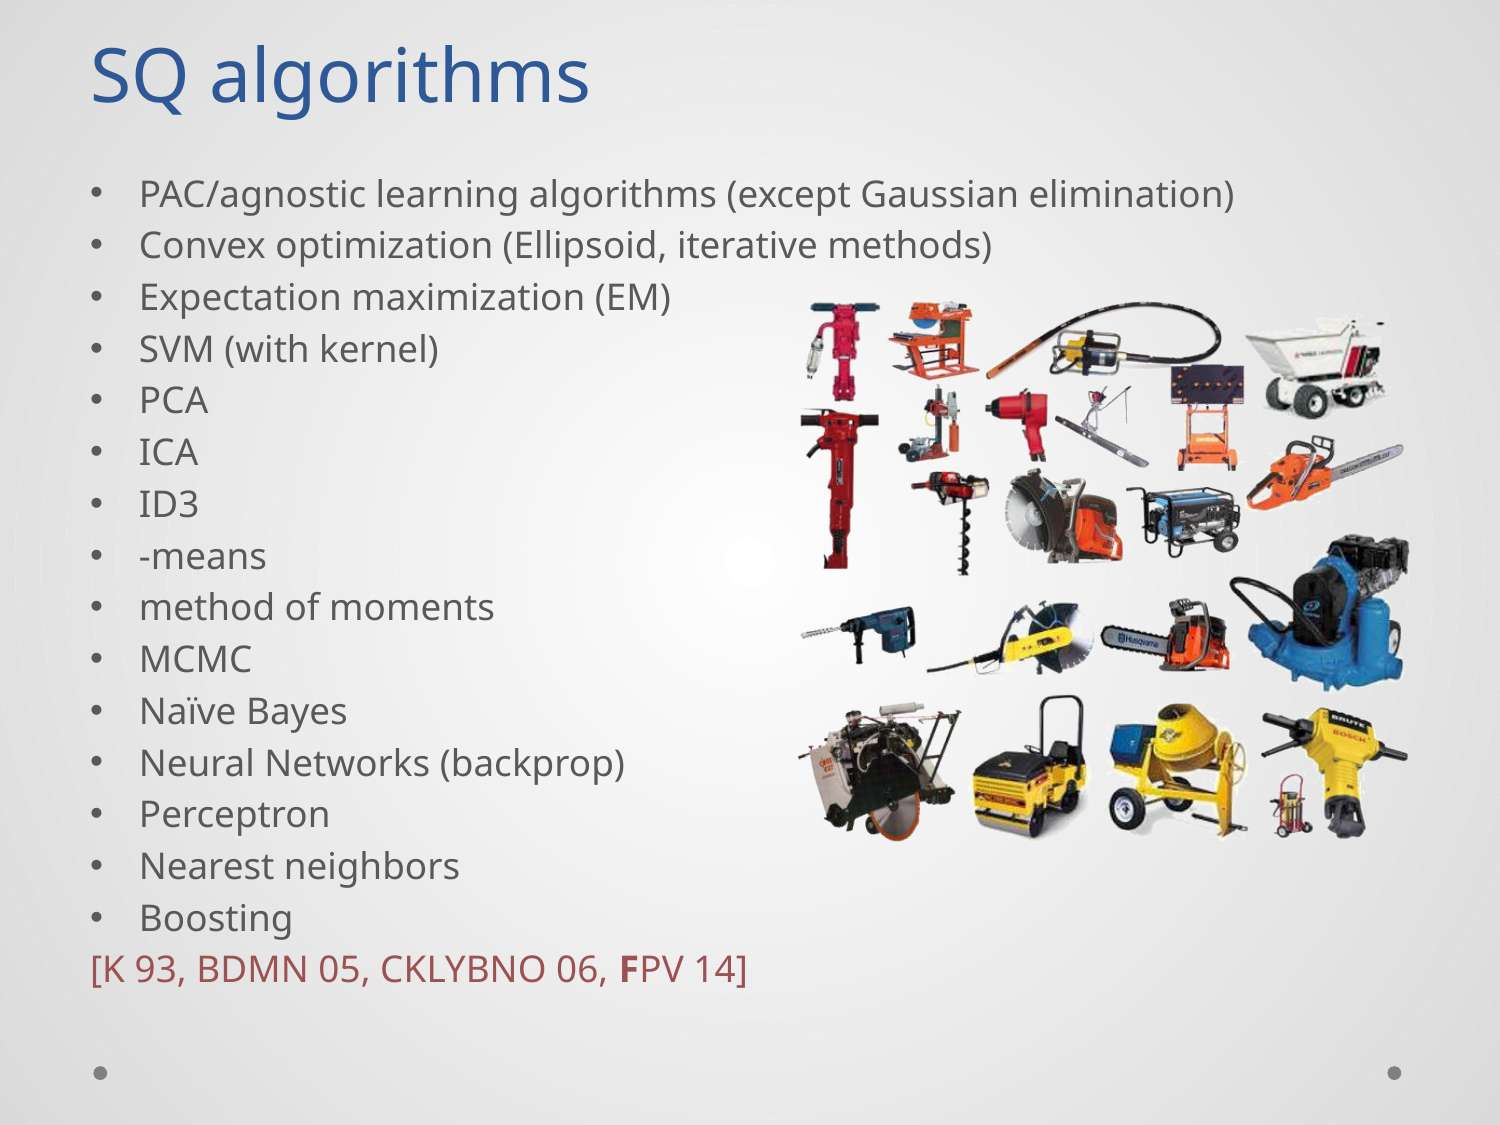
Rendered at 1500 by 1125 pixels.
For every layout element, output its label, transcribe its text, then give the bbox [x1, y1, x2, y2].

title SQ algorithms [75, 0, 1425, 125]
picture [795, 297, 1416, 847]
